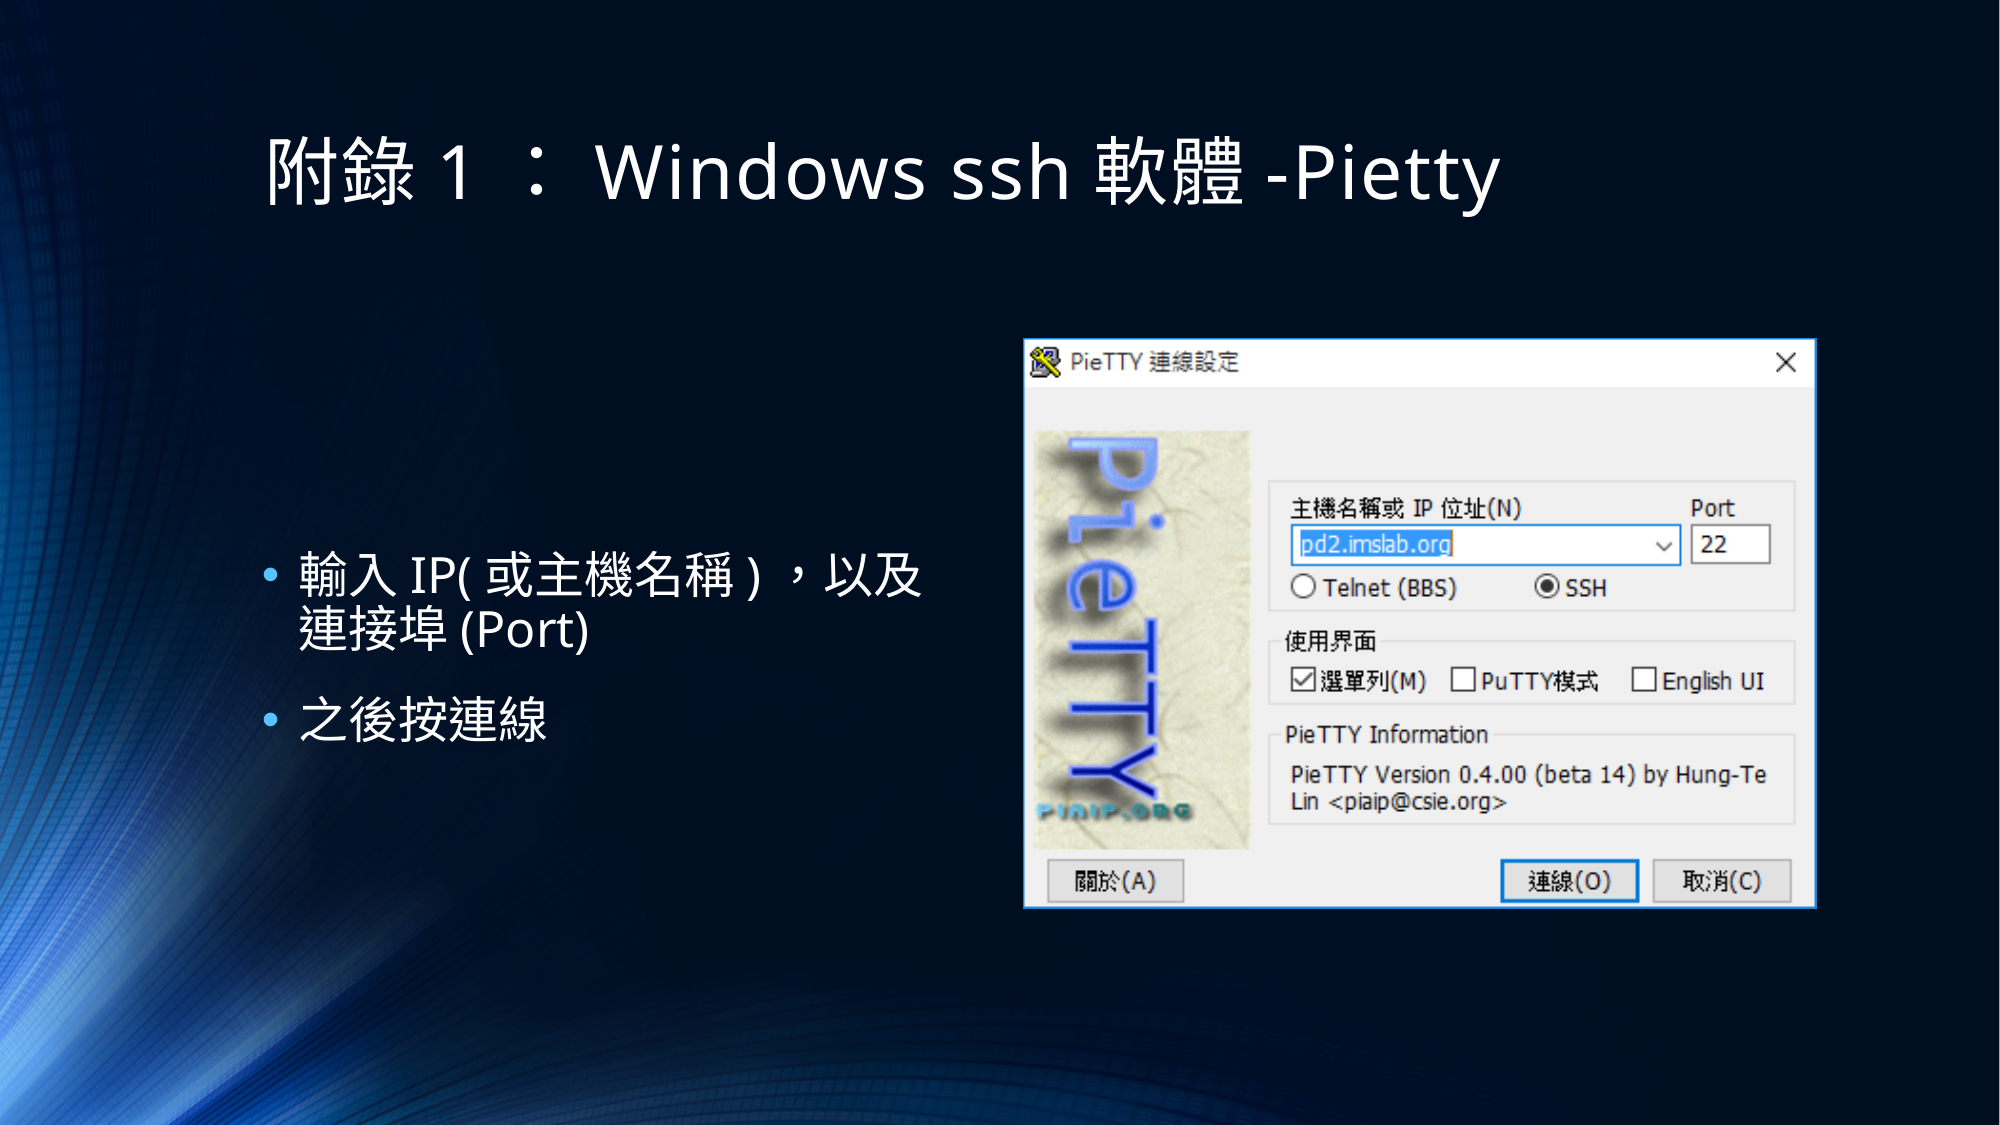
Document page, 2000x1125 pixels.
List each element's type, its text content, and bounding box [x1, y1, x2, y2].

title 附錄1：Windows ssh軟體-Pietty [249, 62, 1750, 288]
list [1023, 338, 1817, 909]
list 輸入IP(或主機名稱)，以及連接埠(Port) 之後按連線 [246, 312, 972, 988]
picture [0, 0, 2000, 1125]
